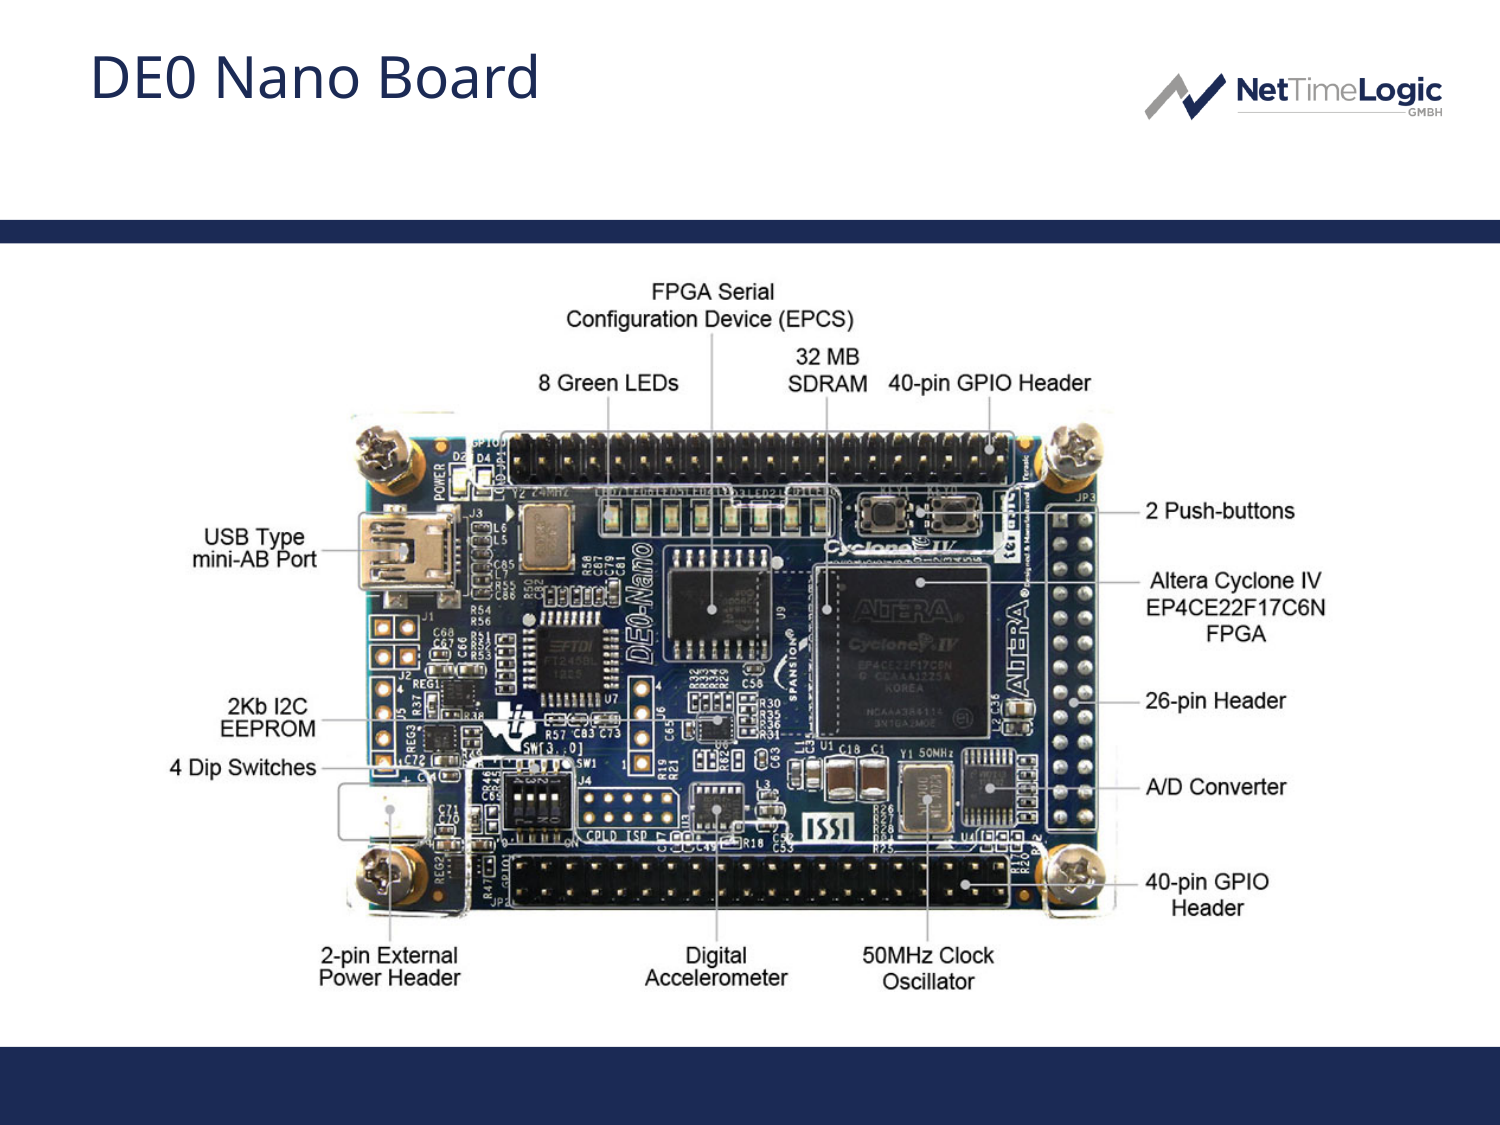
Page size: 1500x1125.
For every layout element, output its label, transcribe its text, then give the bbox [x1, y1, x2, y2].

picture [1425, 54, 1465, 139]
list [157, 262, 1343, 1006]
title DE0 Nano Board [75, 32, 1425, 220]
